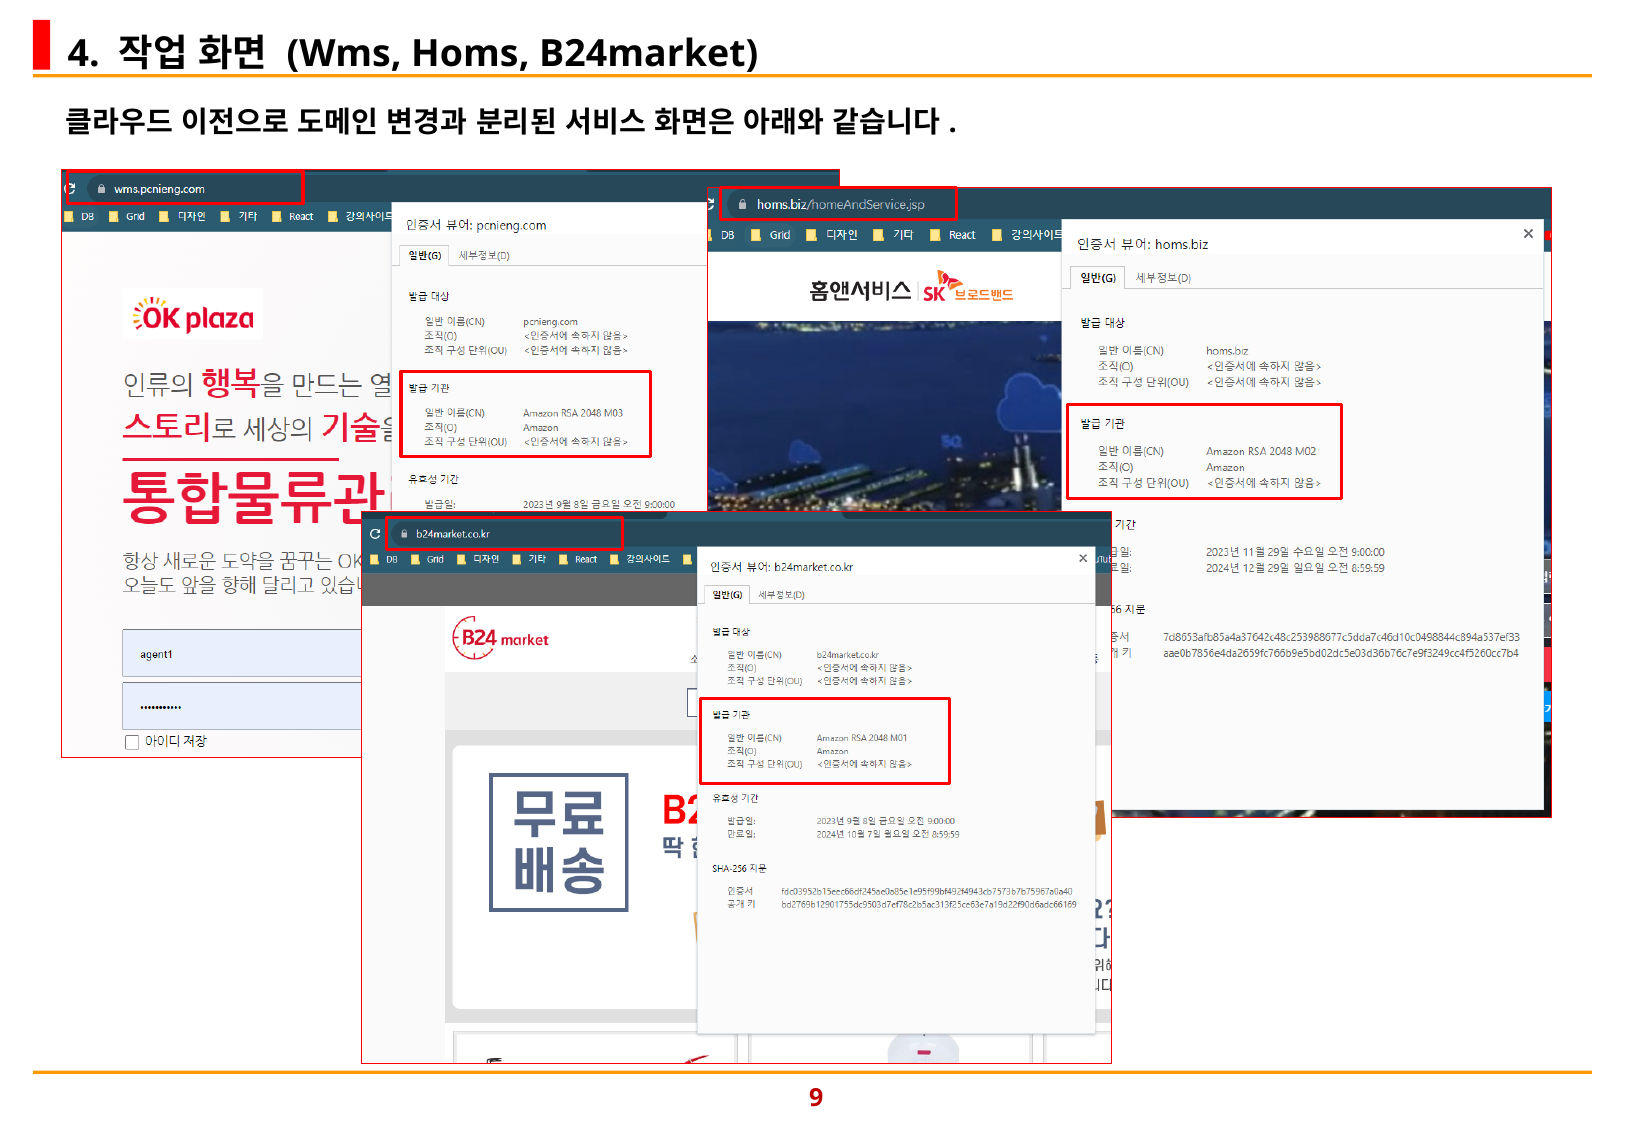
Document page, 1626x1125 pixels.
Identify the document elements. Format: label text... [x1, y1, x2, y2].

text_box 4. 작업 화면 (Wms, Homs, B24market) [50, 11, 1189, 84]
picture [61, 168, 1552, 1064]
text_box 클라우드 이전으로 도메인 변경과 분리된 서비스 화면은 아래와 같습니다. [50, 95, 1592, 146]
